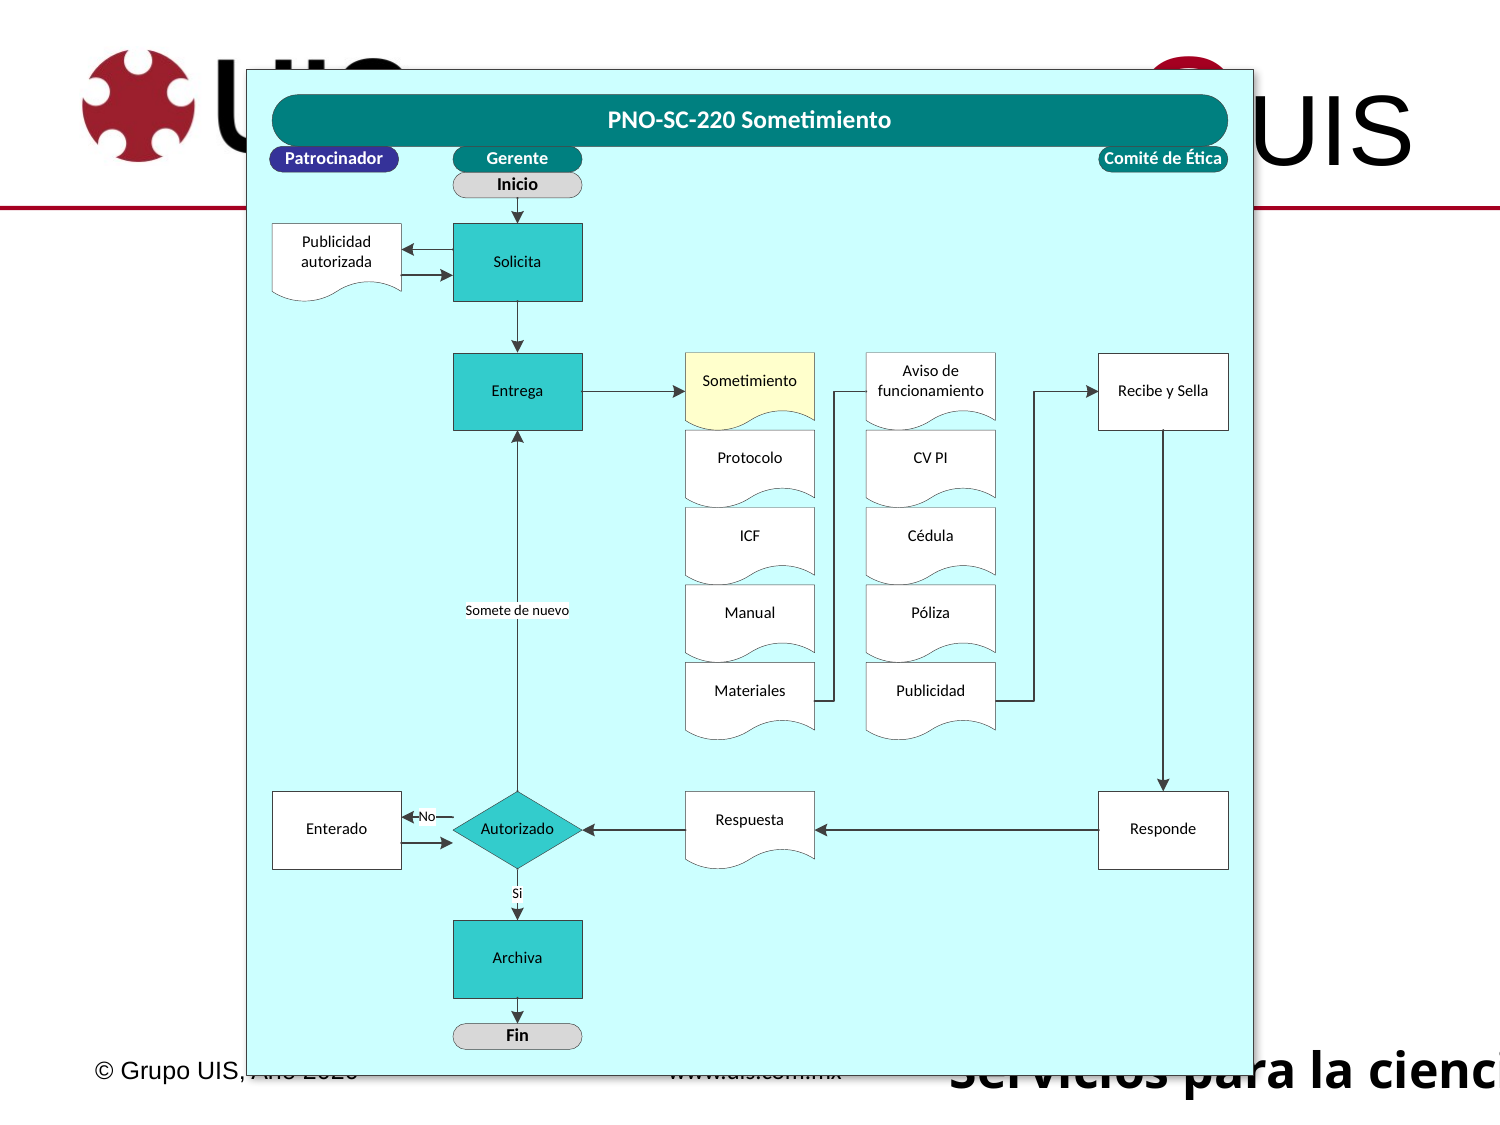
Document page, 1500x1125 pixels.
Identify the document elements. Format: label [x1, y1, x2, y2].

picture [79, 46, 1257, 1078]
